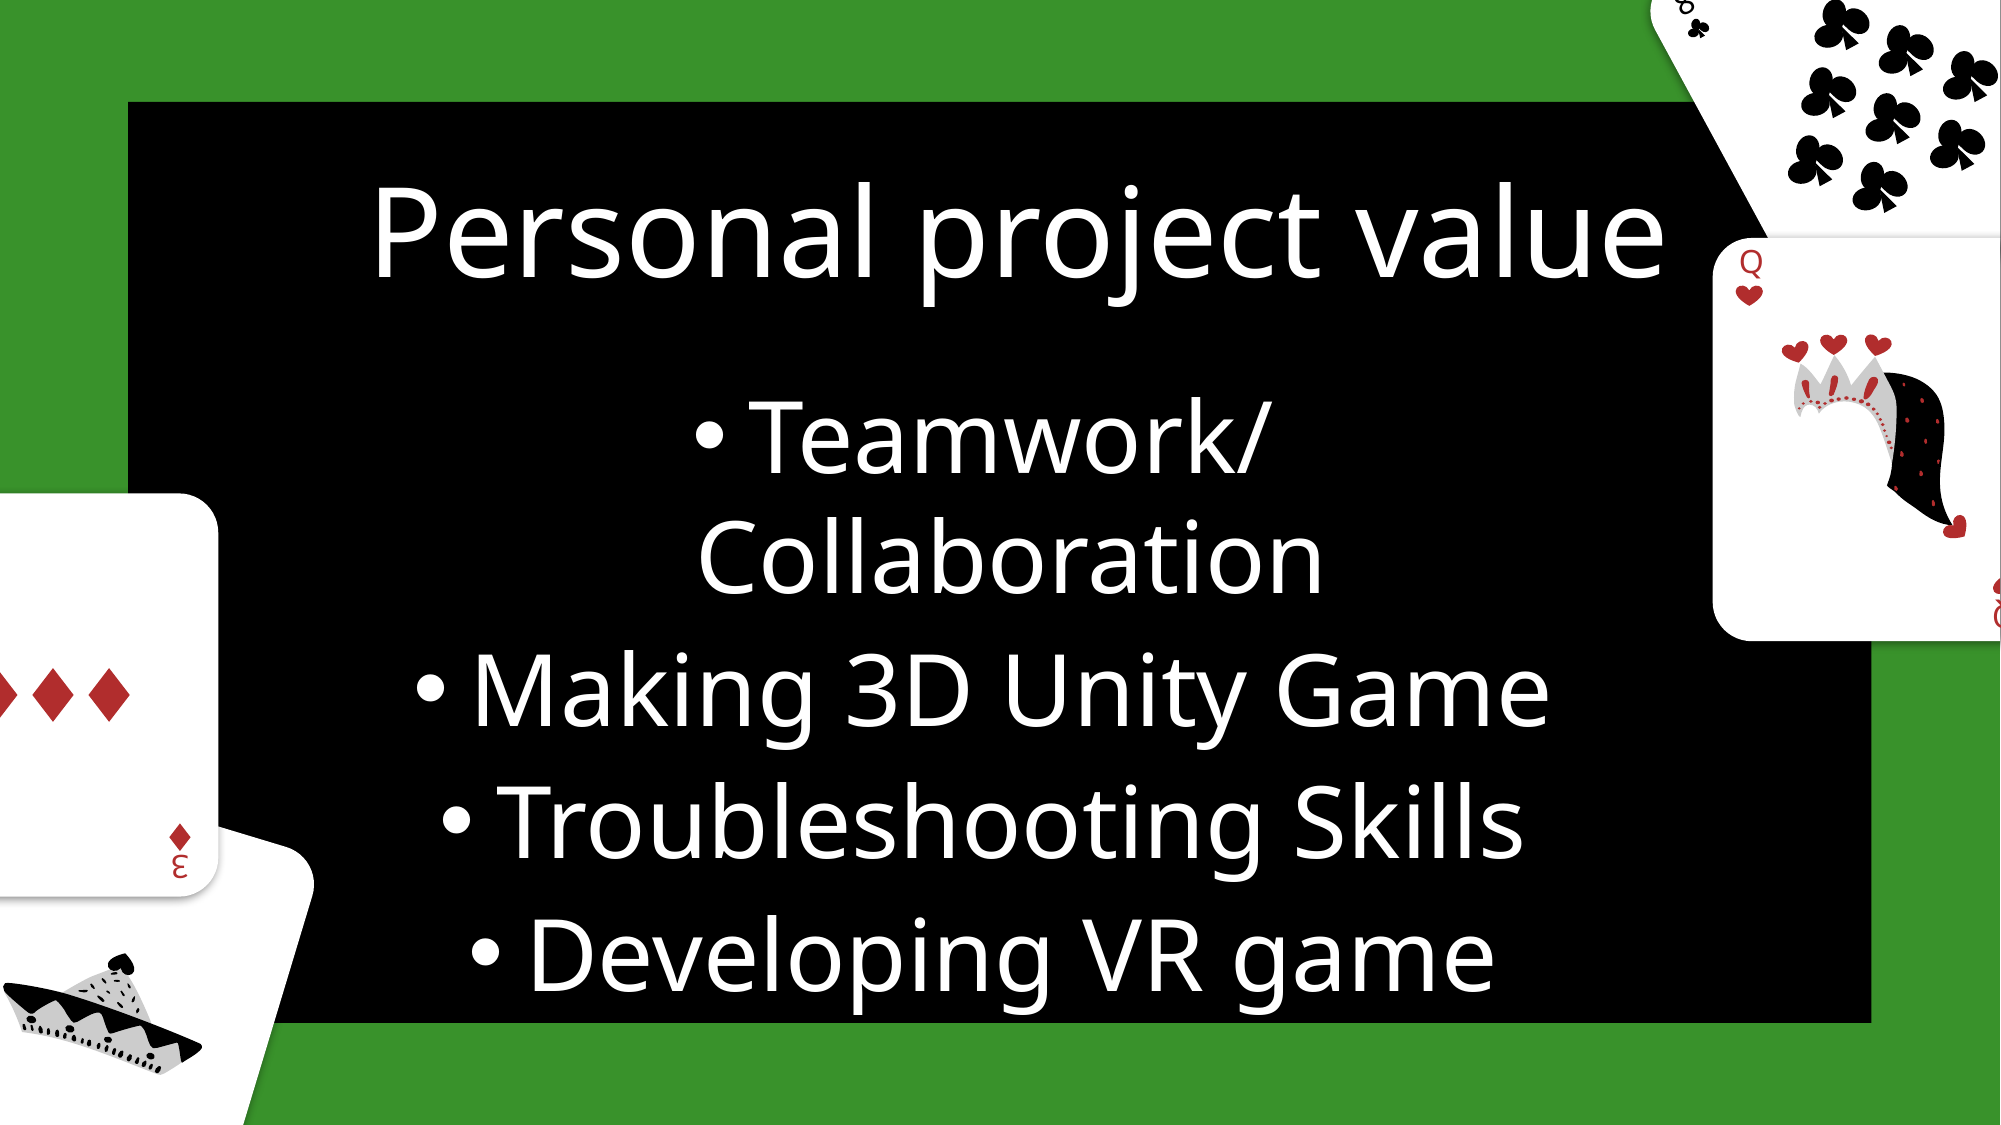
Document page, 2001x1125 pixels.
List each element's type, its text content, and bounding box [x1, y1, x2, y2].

picture [453, 640, 1572, 924]
text_box Personal project value [304, 137, 1734, 279]
subtitle Teamwork/Collaboration Making 3D Unity Game Troubleshooting Skills Developing VR game [355, 359, 1591, 630]
